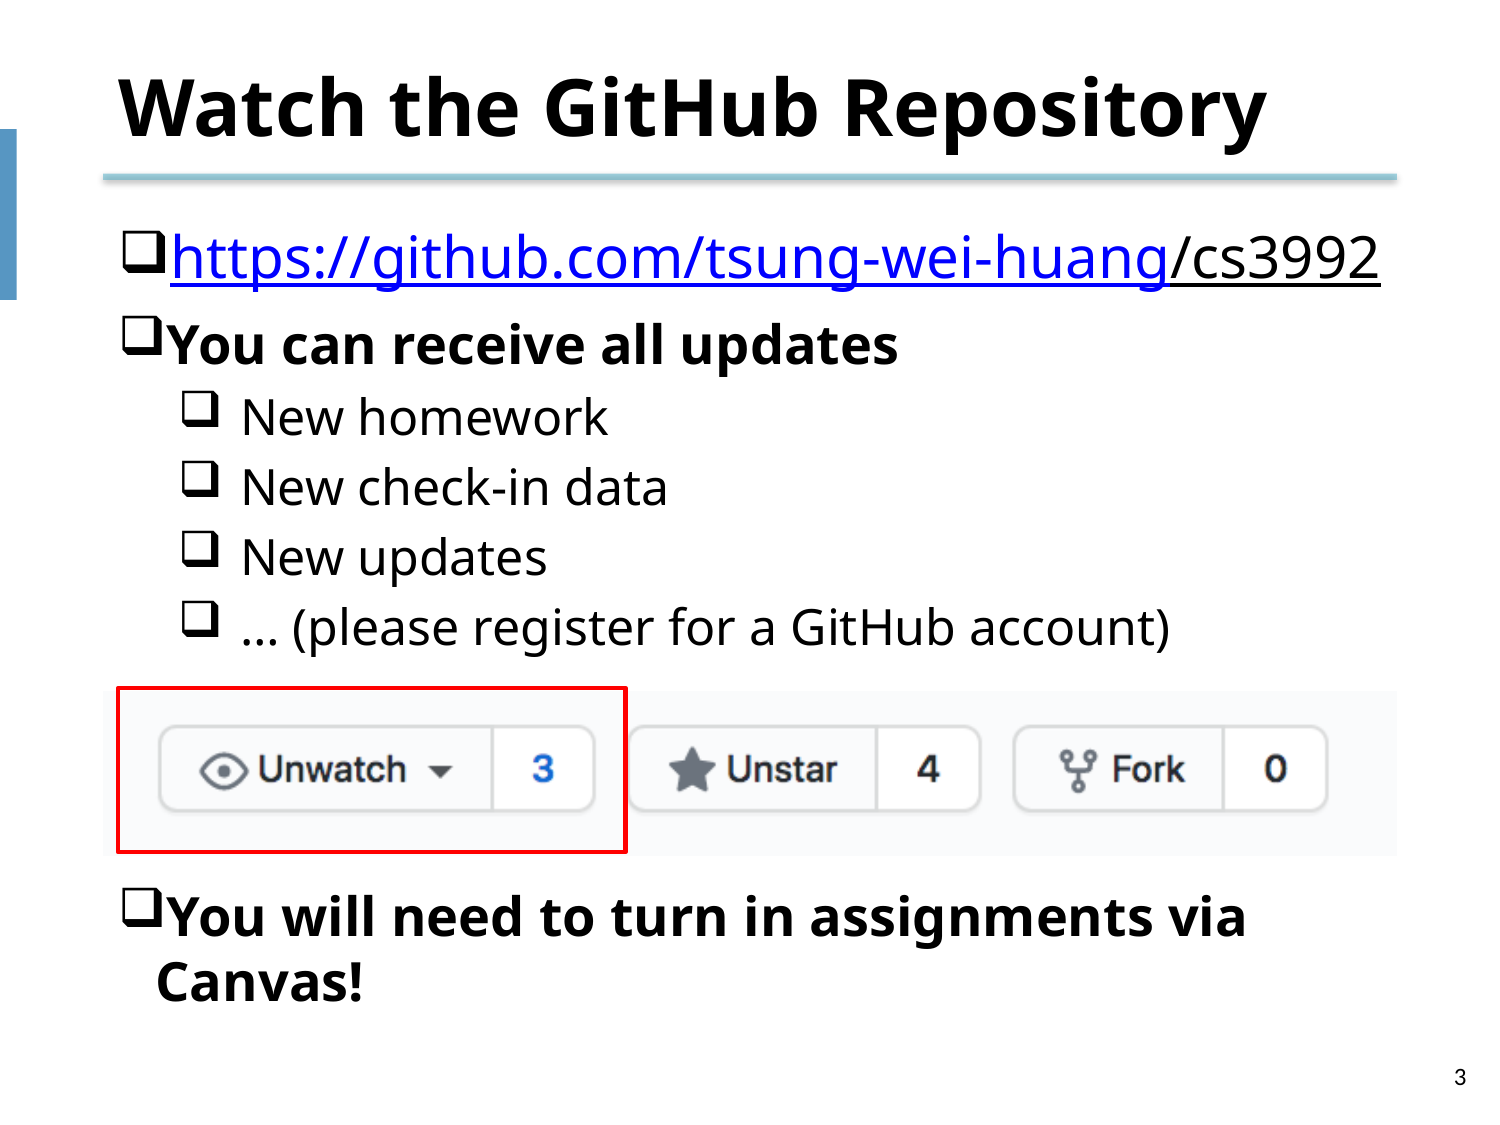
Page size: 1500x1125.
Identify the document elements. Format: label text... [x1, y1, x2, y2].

text_box https://github.com/tsung-wei-huang/cs3992 You can receive all updates New homework New check-in data New updates … (please register for a GitHub account) You will need to turn in assignments via Canvas! [103, 212, 1397, 690]
text_box https://github.com/tsung-wei-huang/cs3992 You can receive all updates New homework New check-in data New updates … (please register for a GitHub account) You will need to turn in assignments via Canvas! [103, 862, 1397, 1070]
slide_number 3 [1131, 1045, 1482, 1106]
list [102, 690, 1398, 856]
title Watch the GitHub Repository [103, 25, 1397, 185]
